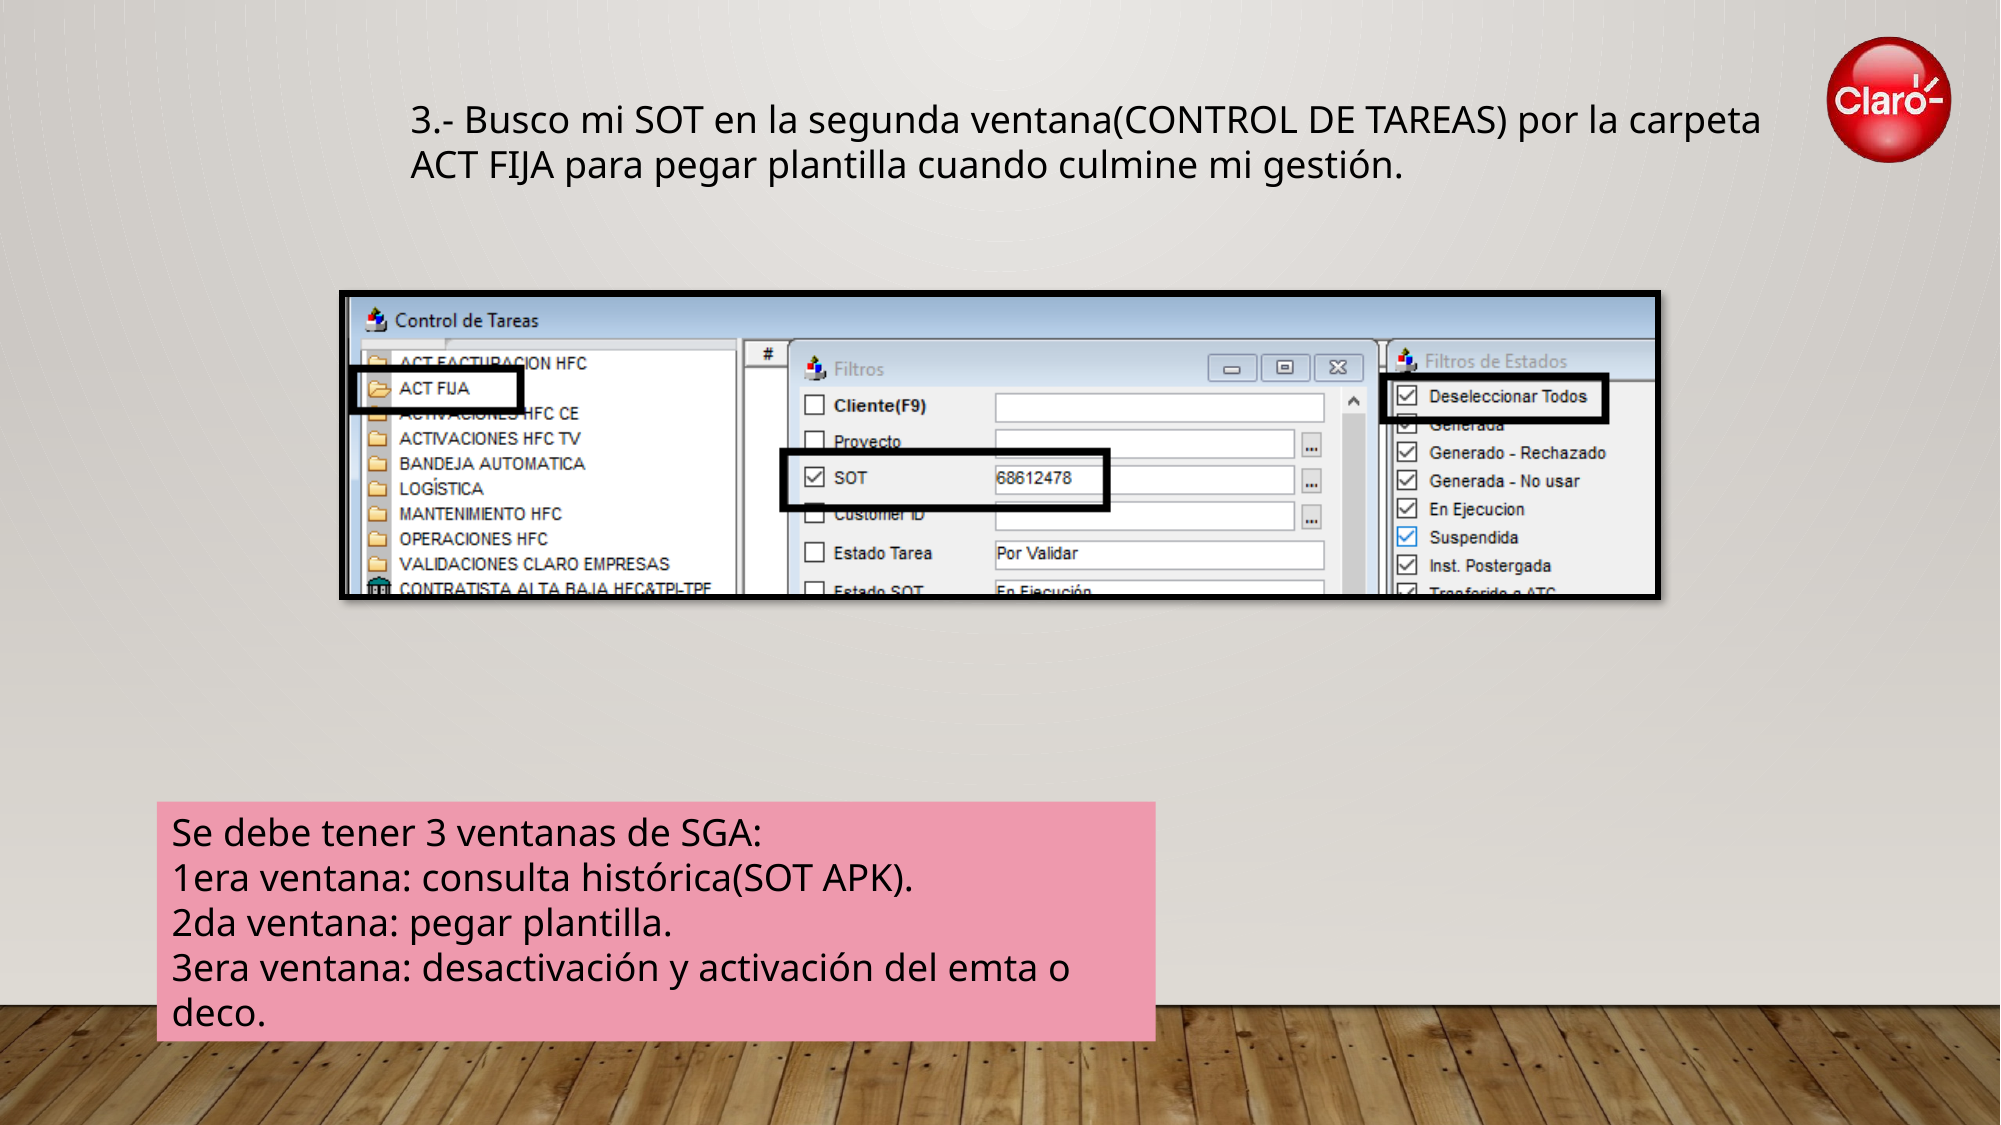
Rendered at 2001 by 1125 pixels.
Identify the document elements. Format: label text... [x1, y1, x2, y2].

text_box Se debe tener 3 ventanas de SGA: 1era ventana: consulta histórica(SOT APK). 2da ventana: pegar plantilla. 3era ventana: desactivación y activación del emta o deco. [156, 801, 1156, 1042]
text_box 3.- Busco mi SOT en la segunda ventana(CONTROL DE TAREAS) por la carpeta ACT FIJA para pegar plantilla cuando culmine mi gestión. [395, 88, 1795, 194]
picture [0, 1005, 2000, 1125]
picture [1774, 30, 2000, 169]
picture [344, 296, 1655, 594]
